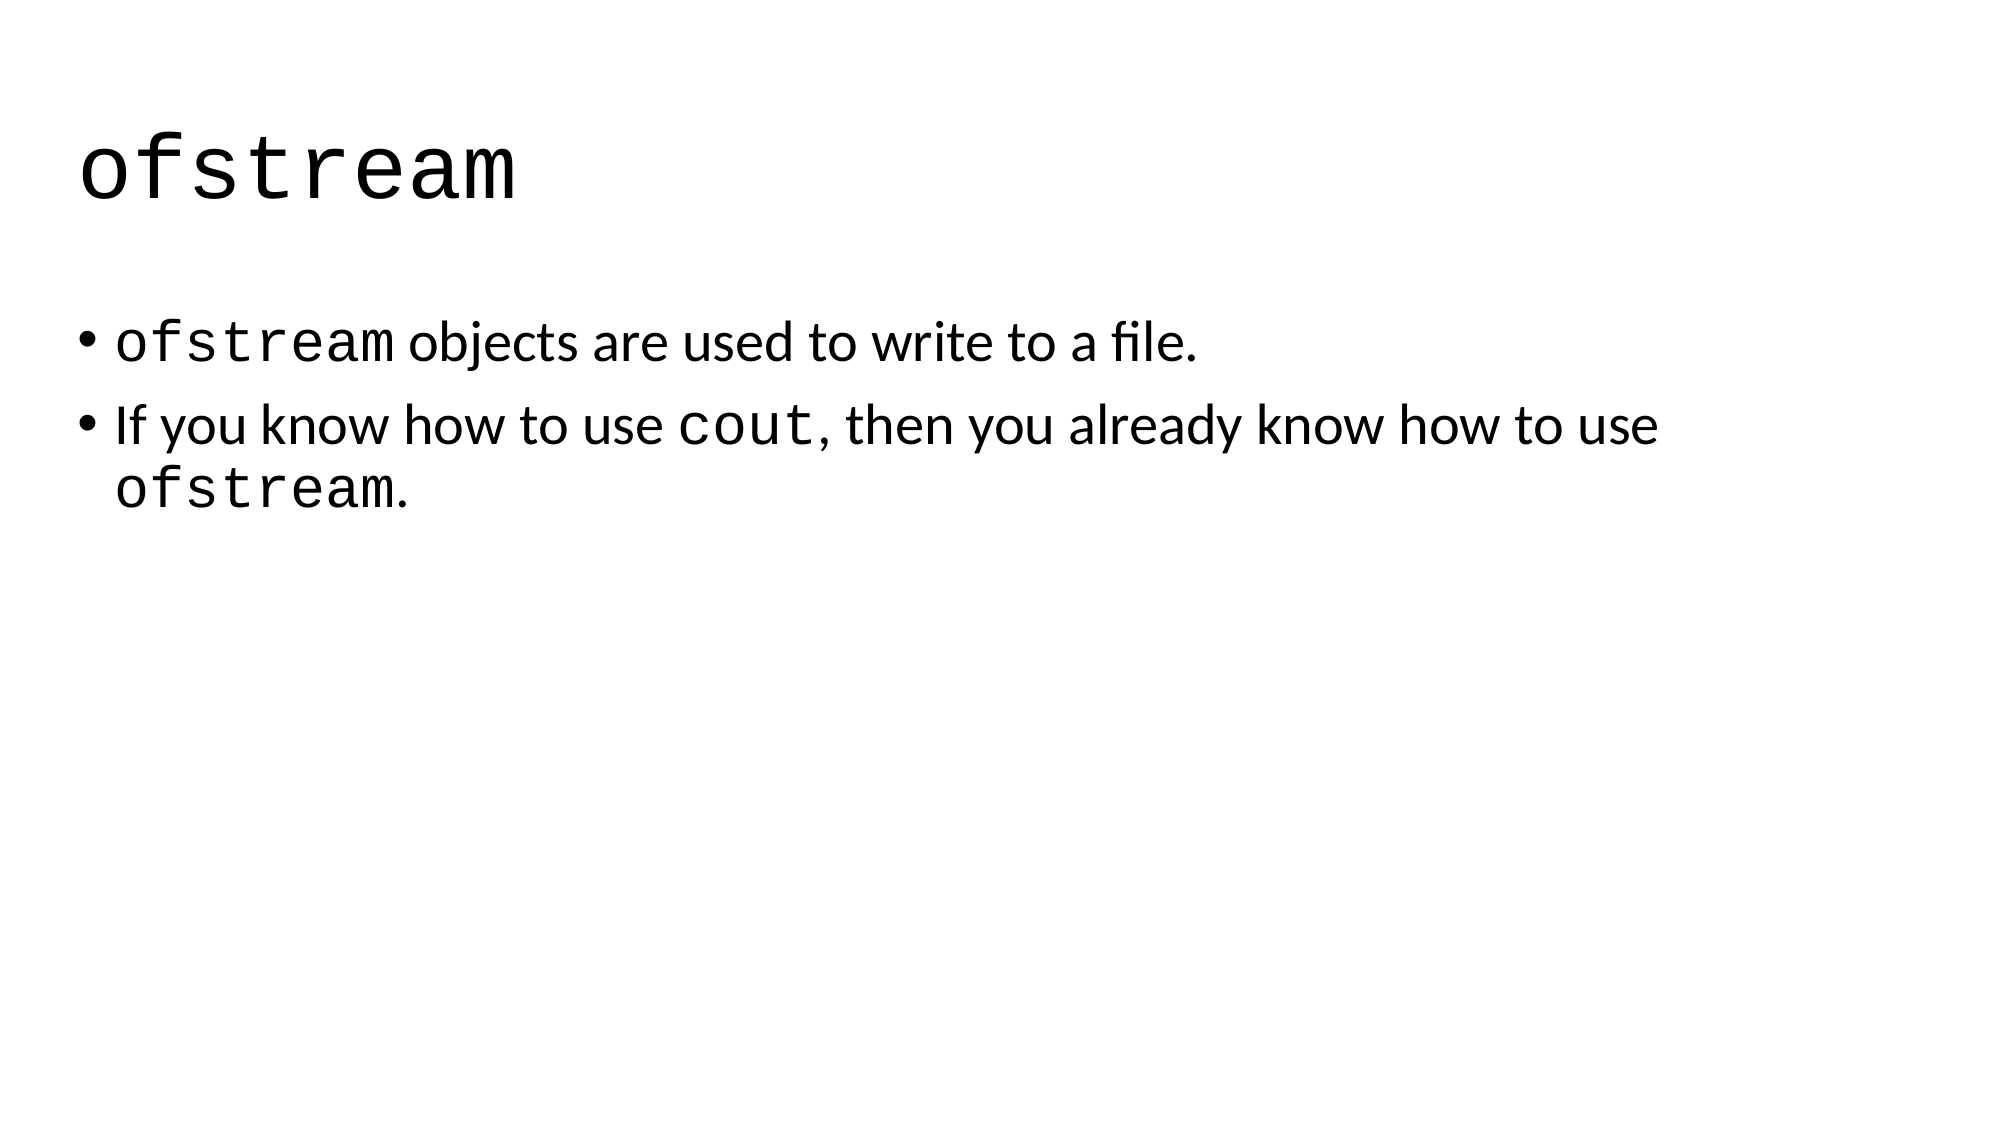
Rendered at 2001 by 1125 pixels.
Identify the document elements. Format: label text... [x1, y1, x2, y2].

title ofstream [62, 59, 1938, 278]
list ofstream objects are used to write to a file. If you know how to use cout, then you already know how to use ofstream. [62, 303, 1938, 1017]
